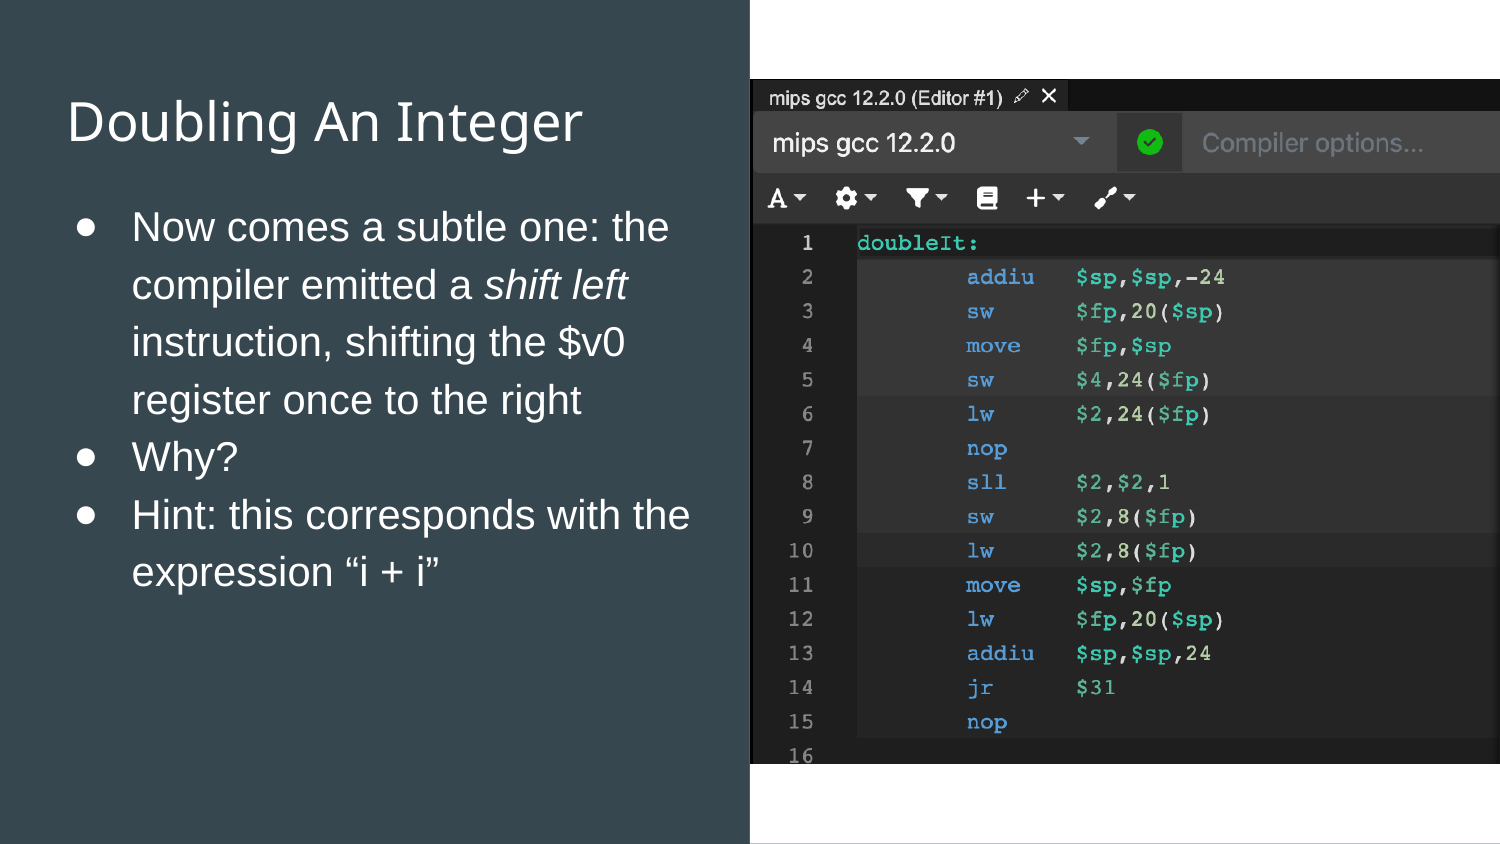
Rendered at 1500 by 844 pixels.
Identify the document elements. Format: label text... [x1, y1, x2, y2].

picture [749, 79, 1500, 765]
list Now comes a subtle one: the compiler emitted a shift left instruction, shifting the $v0 register once to the right Why? Hint: this corresponds with the expression “i + i” [41, 177, 707, 739]
text_box Doubling An Integer [51, 71, 957, 178]
